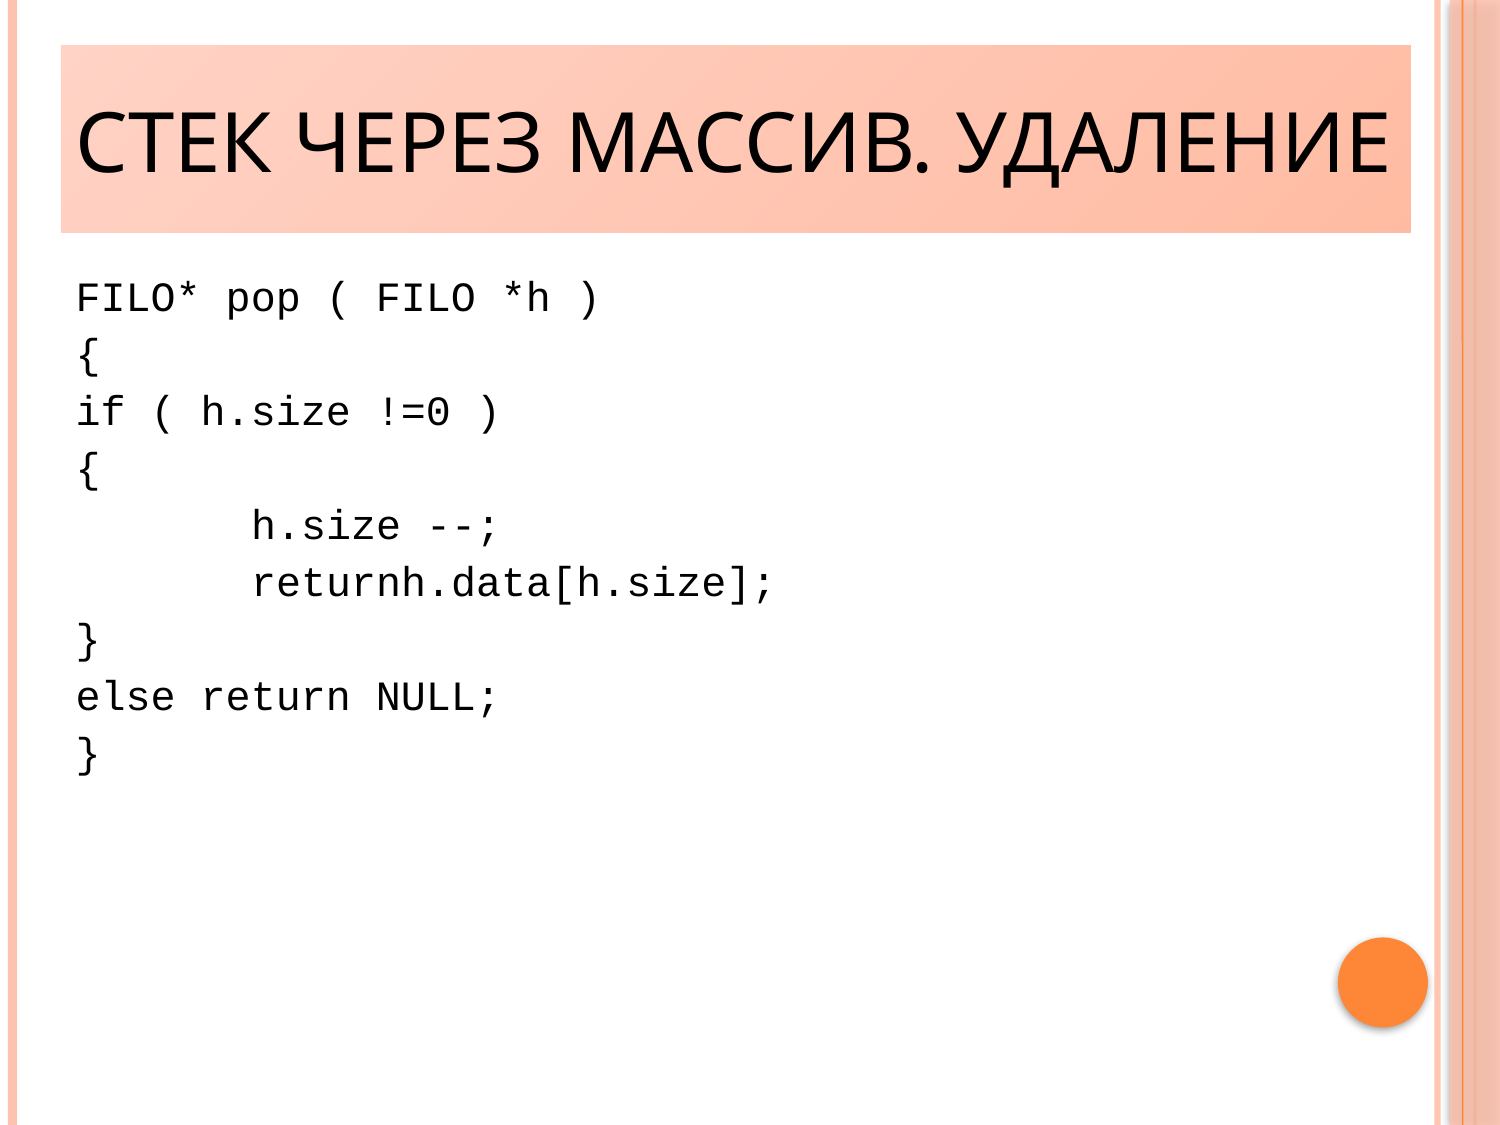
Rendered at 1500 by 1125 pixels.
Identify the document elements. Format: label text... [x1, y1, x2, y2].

text_box Стек через массив. Удаление [60, 45, 1411, 233]
text_box FILO* pop ( FILO *h ) { if ( h.size !=0 ) { h.size --; returnh.data[h.size]; } else return NULL; } [60, 262, 1411, 1062]
